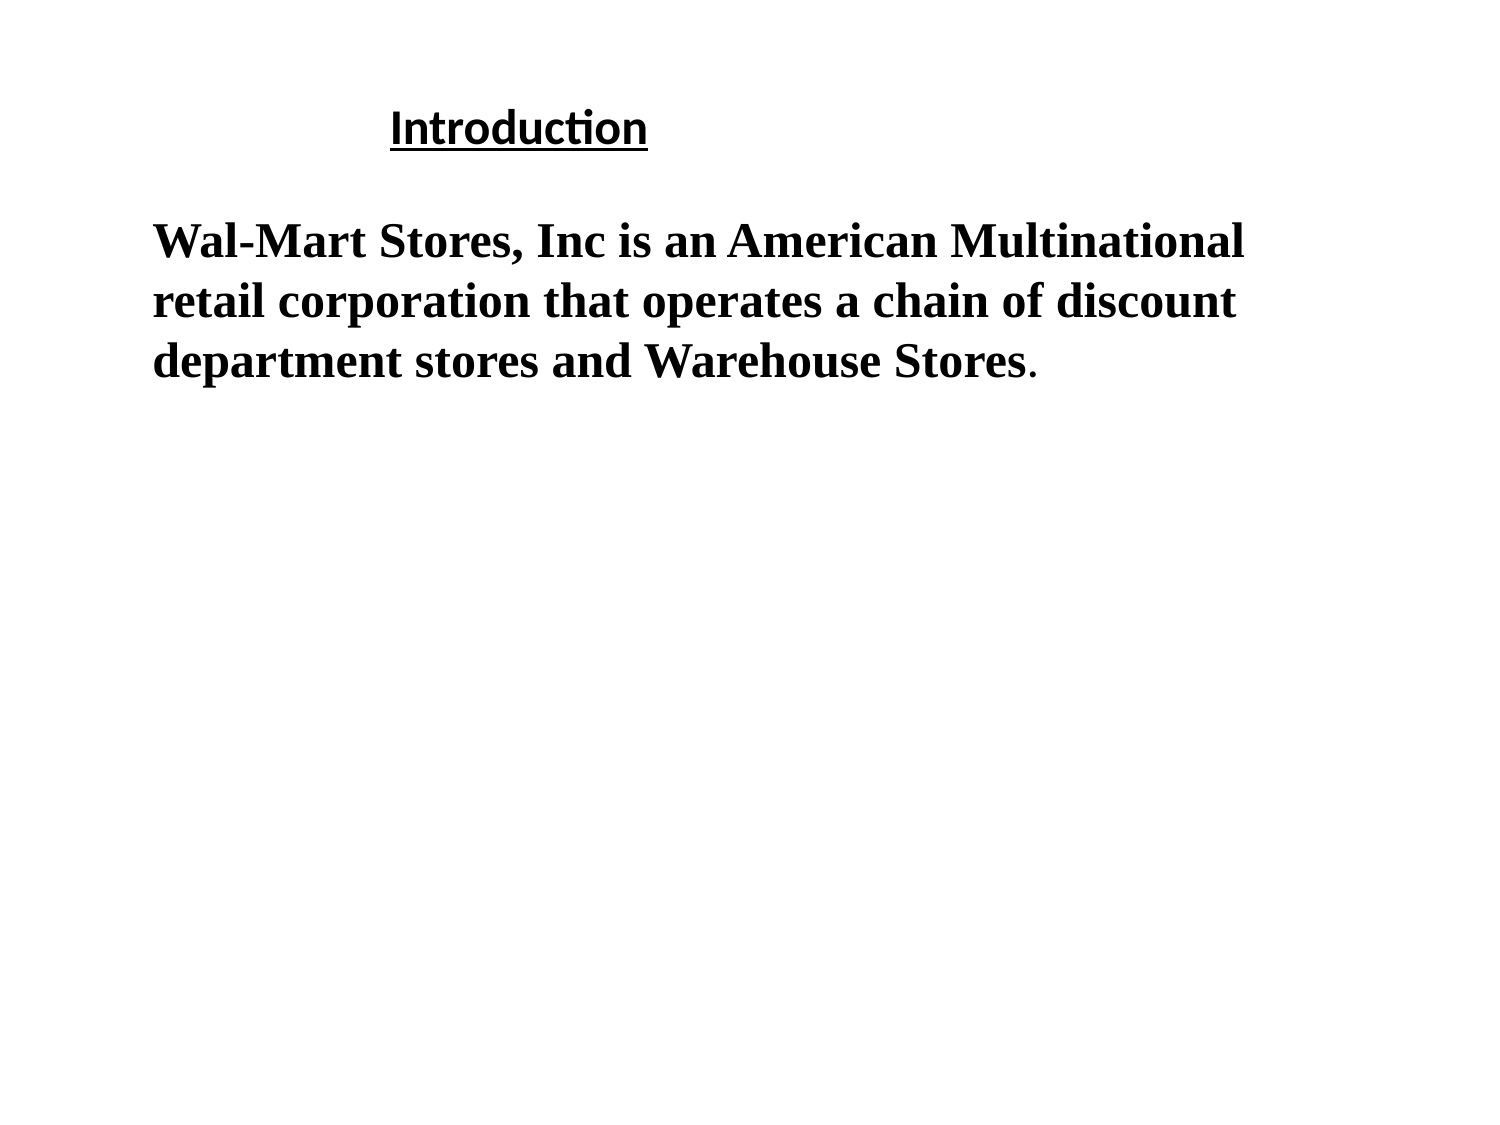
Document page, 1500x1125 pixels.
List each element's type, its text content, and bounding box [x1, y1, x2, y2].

text_box Wal-Mart Stores, Inc is an American Multinational retail corporation that operates a chain of discount department stores and Warehouse Stores. [137, 199, 1363, 395]
text_box Introduction [224, 87, 975, 163]
